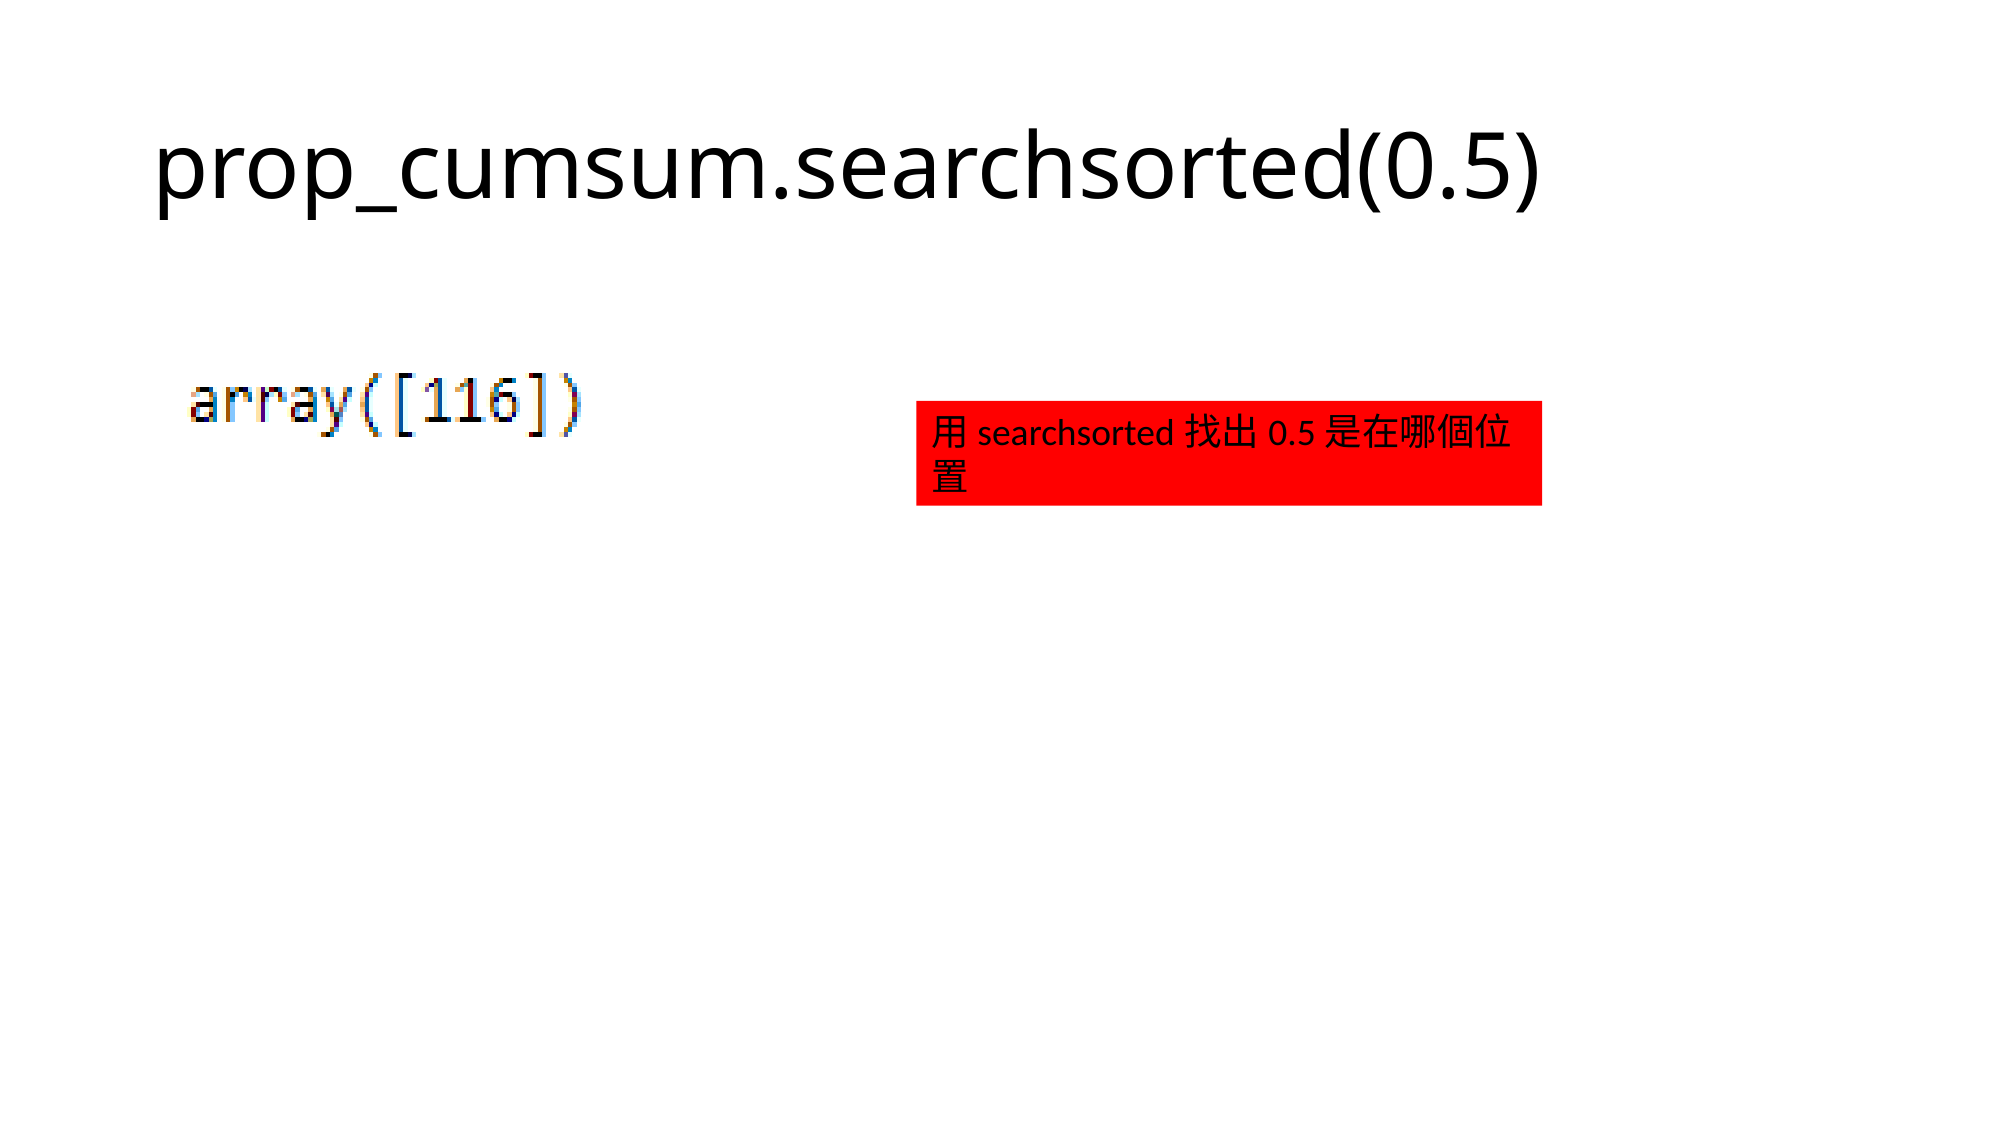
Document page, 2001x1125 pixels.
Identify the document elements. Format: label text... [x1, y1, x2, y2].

text_box 用searchsorted找出0.5是在哪個位置 [916, 400, 1543, 506]
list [166, 329, 629, 491]
title prop_cumsum.searchsorted(0.5) [137, 59, 1863, 278]
